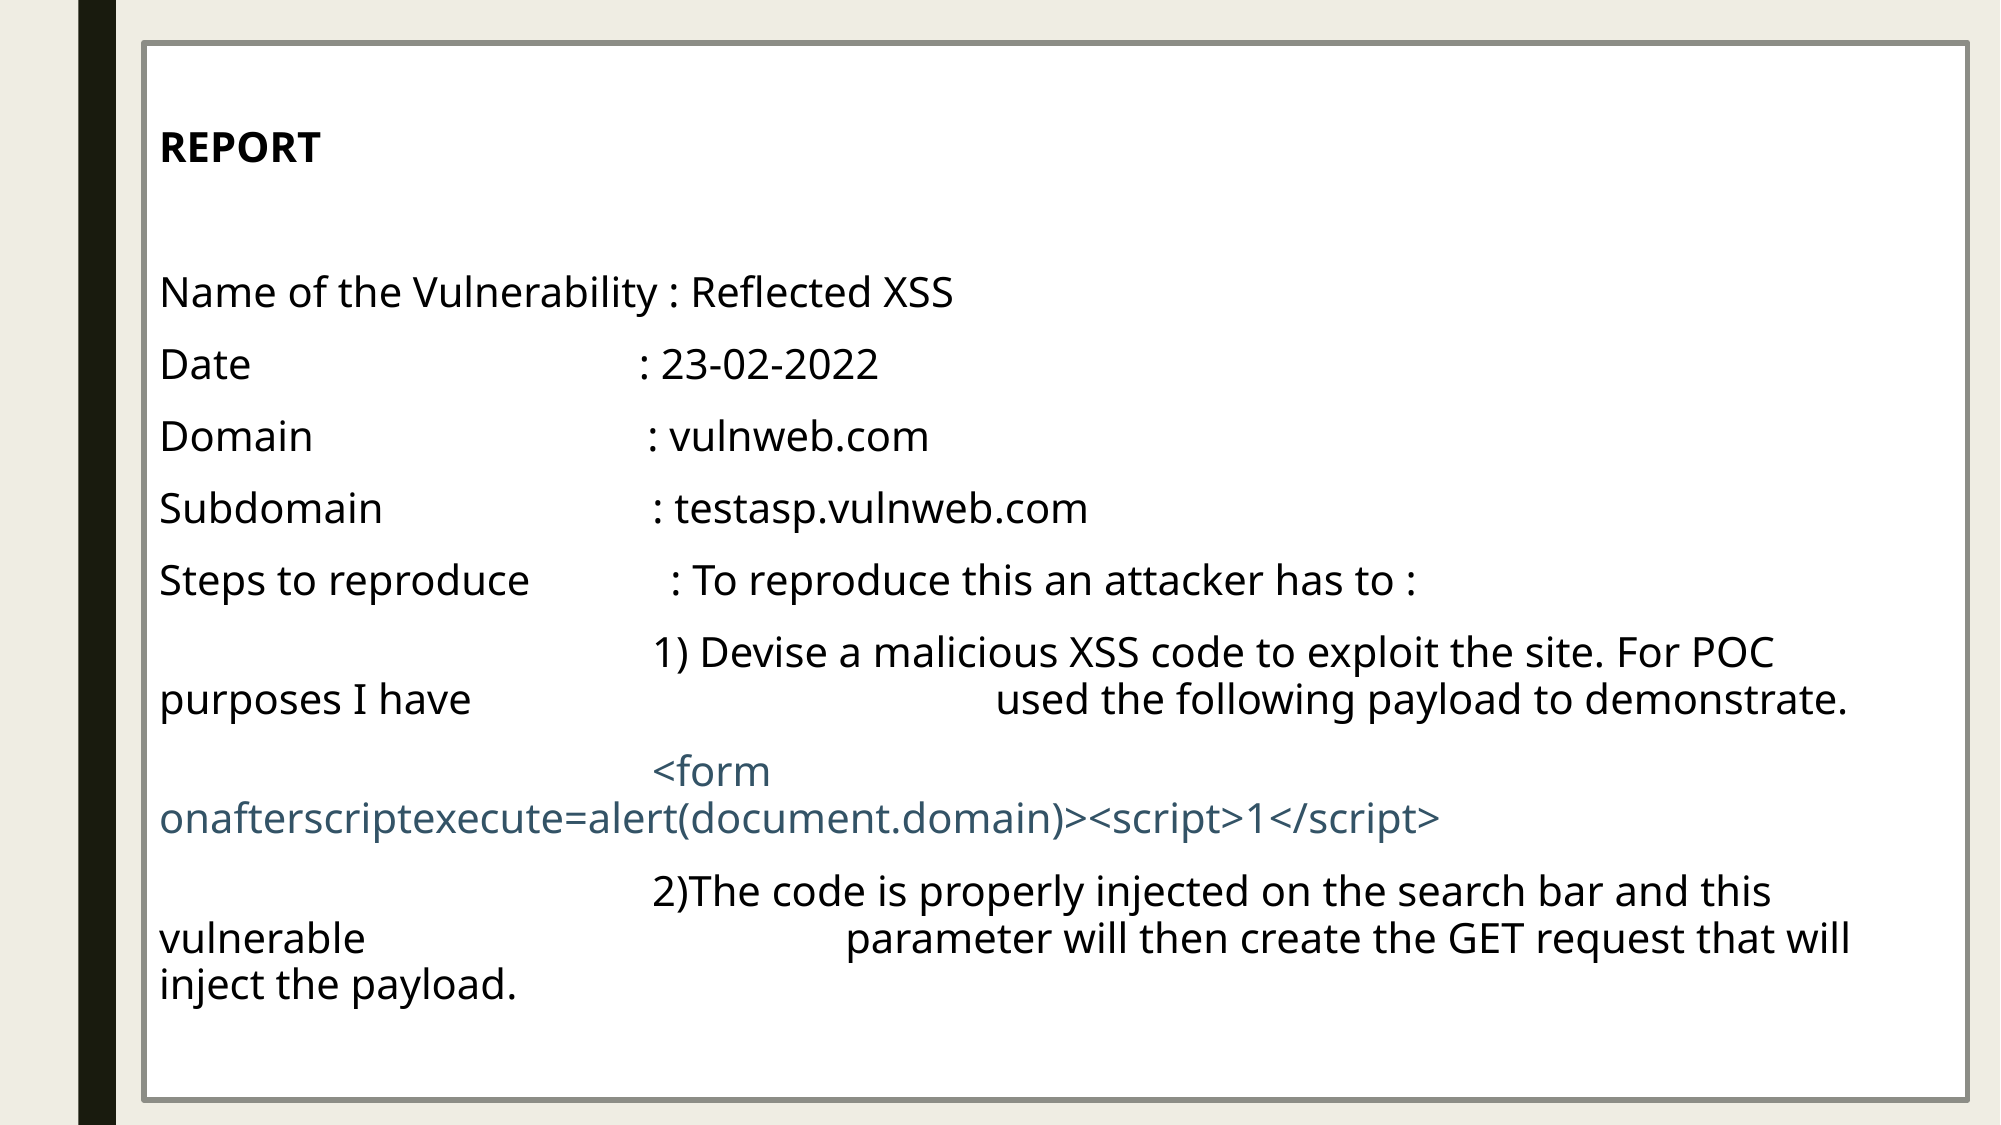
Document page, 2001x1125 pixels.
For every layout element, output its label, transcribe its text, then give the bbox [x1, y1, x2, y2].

list REPORT Name of the Vulnerability : Reflected XSS Date : 23-02-2022 Domain : vulnweb.com Subdomain : testasp.vulnweb.com Steps to reproduce : To reproduce this an attacker has to : 1) Devise a malicious XSS code to exploit the site. For POC purposes I have used the following payload to demonstrate. <form onafterscriptexecute=alert(document.domain)><script>1</script> 2)The code is properly injected on the search bar and this vulnerable parameter will then create the GET request that will inject the payload. [141, 40, 1970, 1103]
